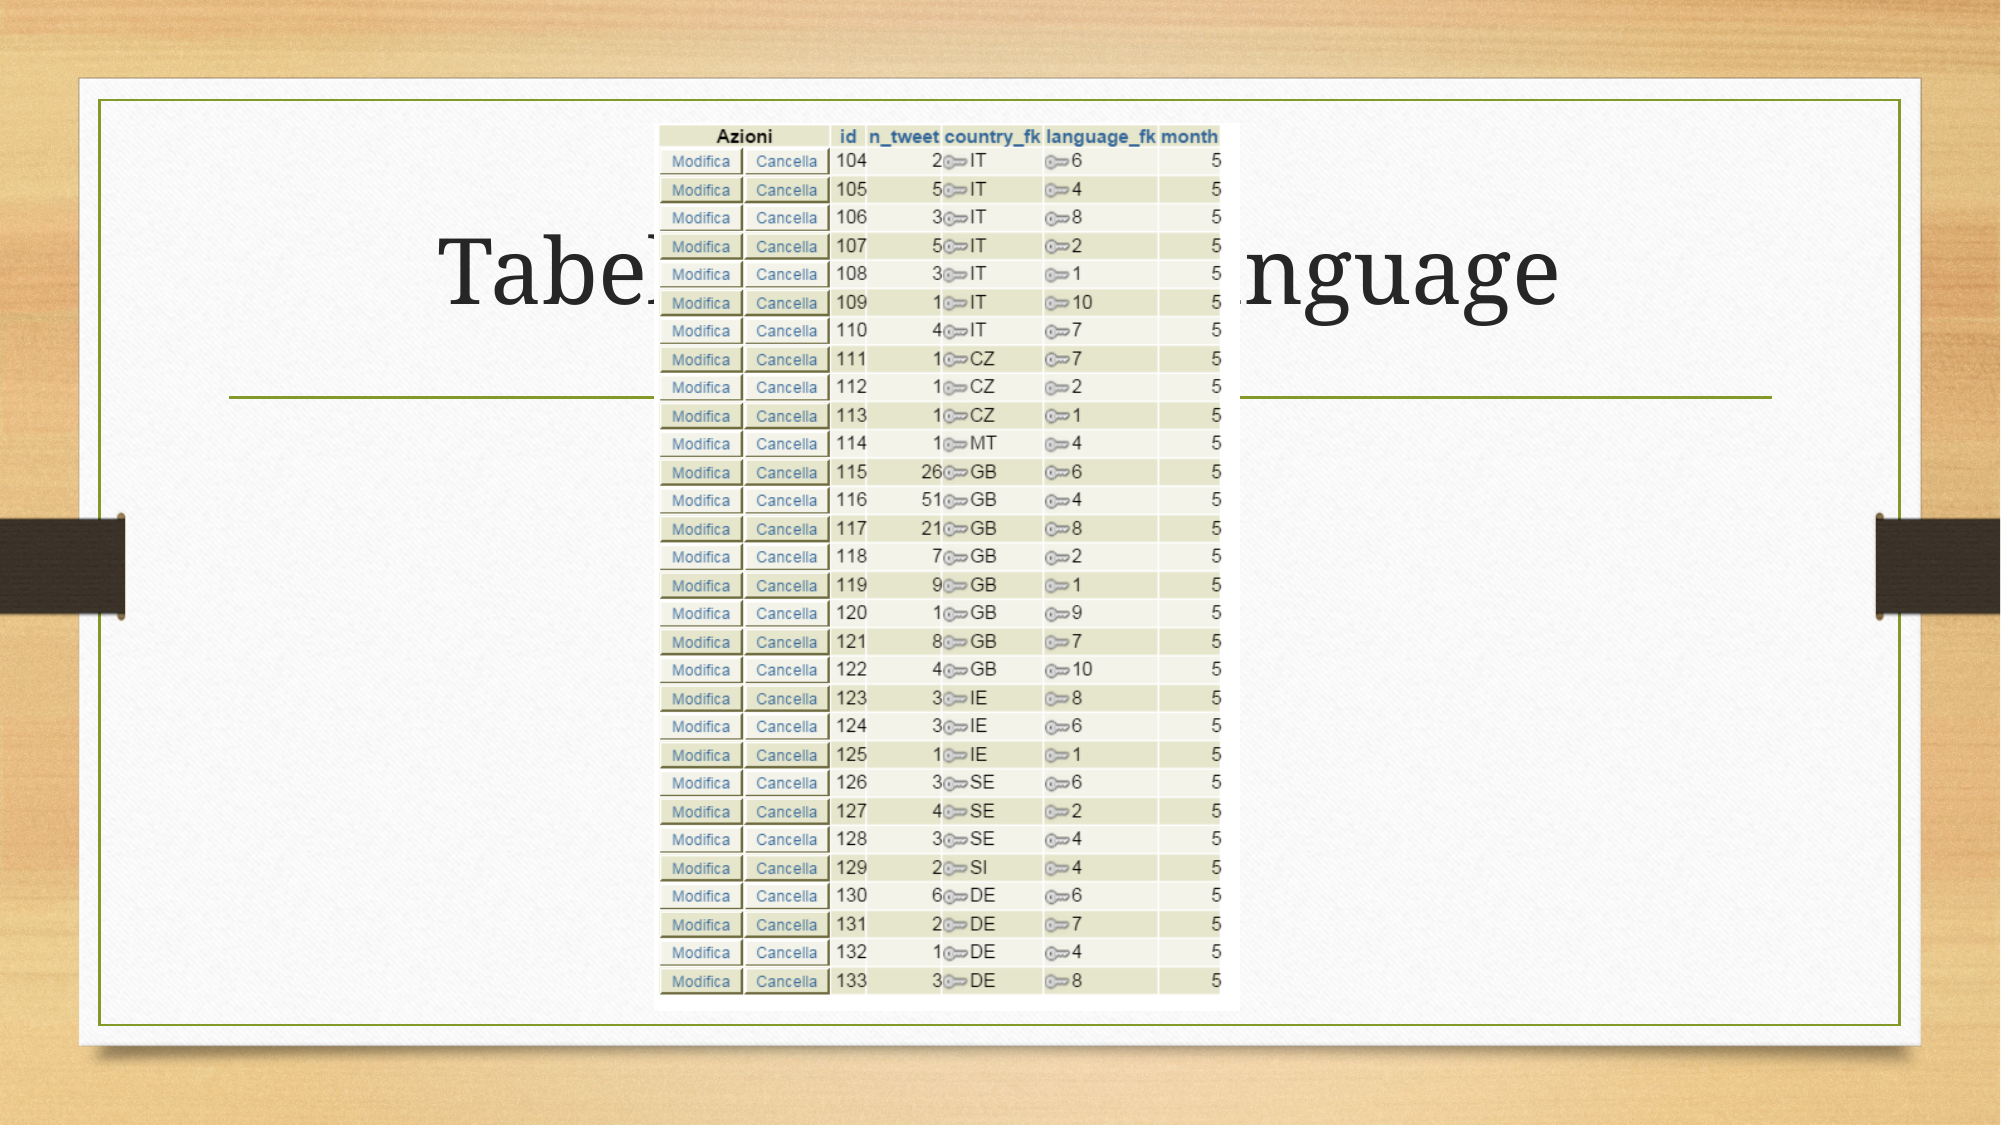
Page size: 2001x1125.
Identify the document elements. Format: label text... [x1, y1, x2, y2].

title Tabella country_language [212, 161, 654, 375]
title Tabella country_language [1241, 161, 1788, 375]
picture [0, 0, 2001, 1125]
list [654, 122, 1241, 1012]
